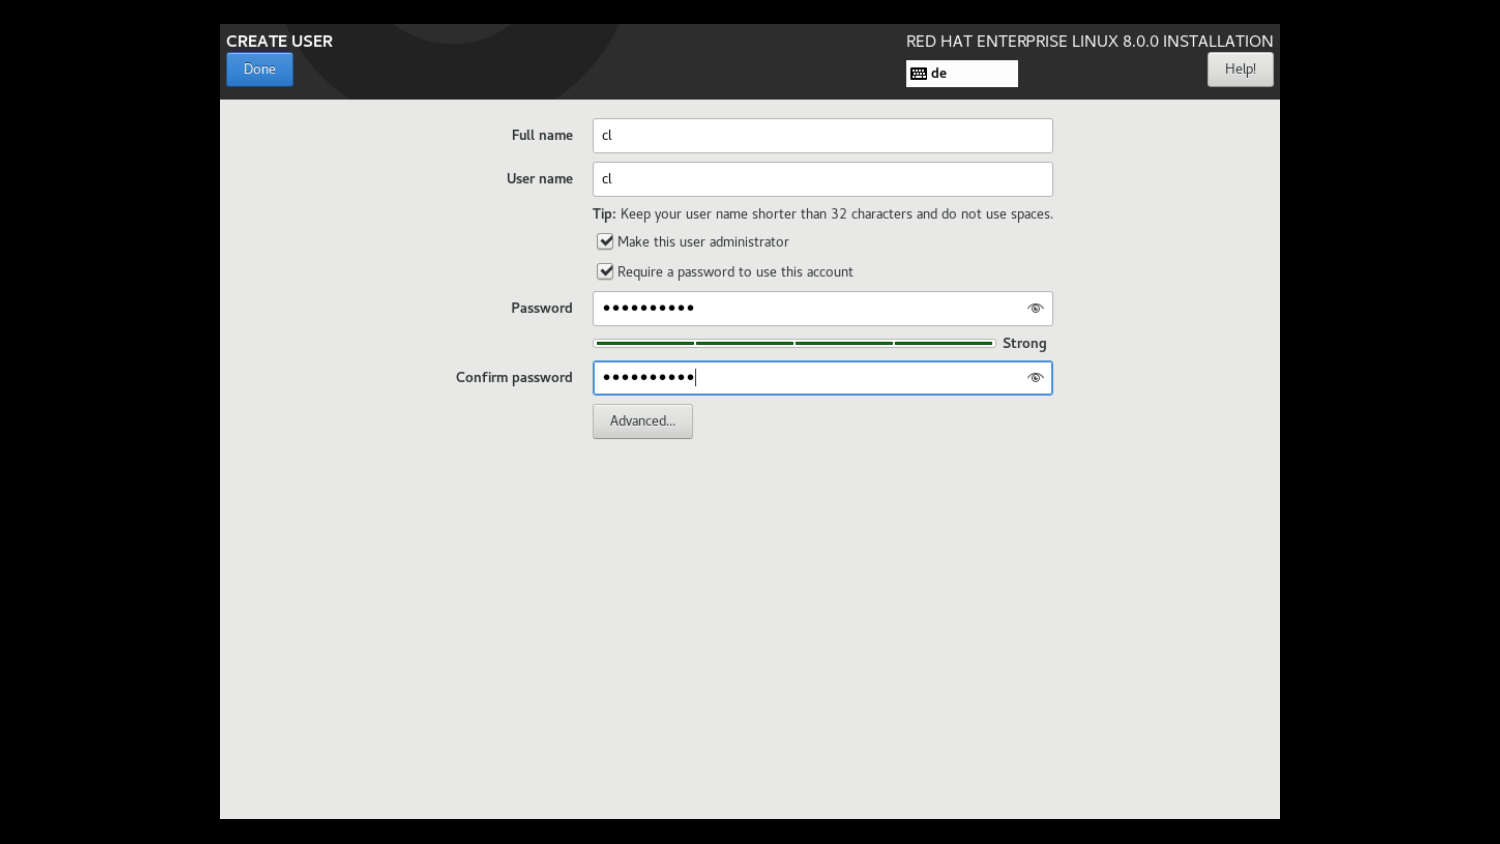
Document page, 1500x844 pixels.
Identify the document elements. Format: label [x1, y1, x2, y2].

picture [220, 24, 1280, 819]
